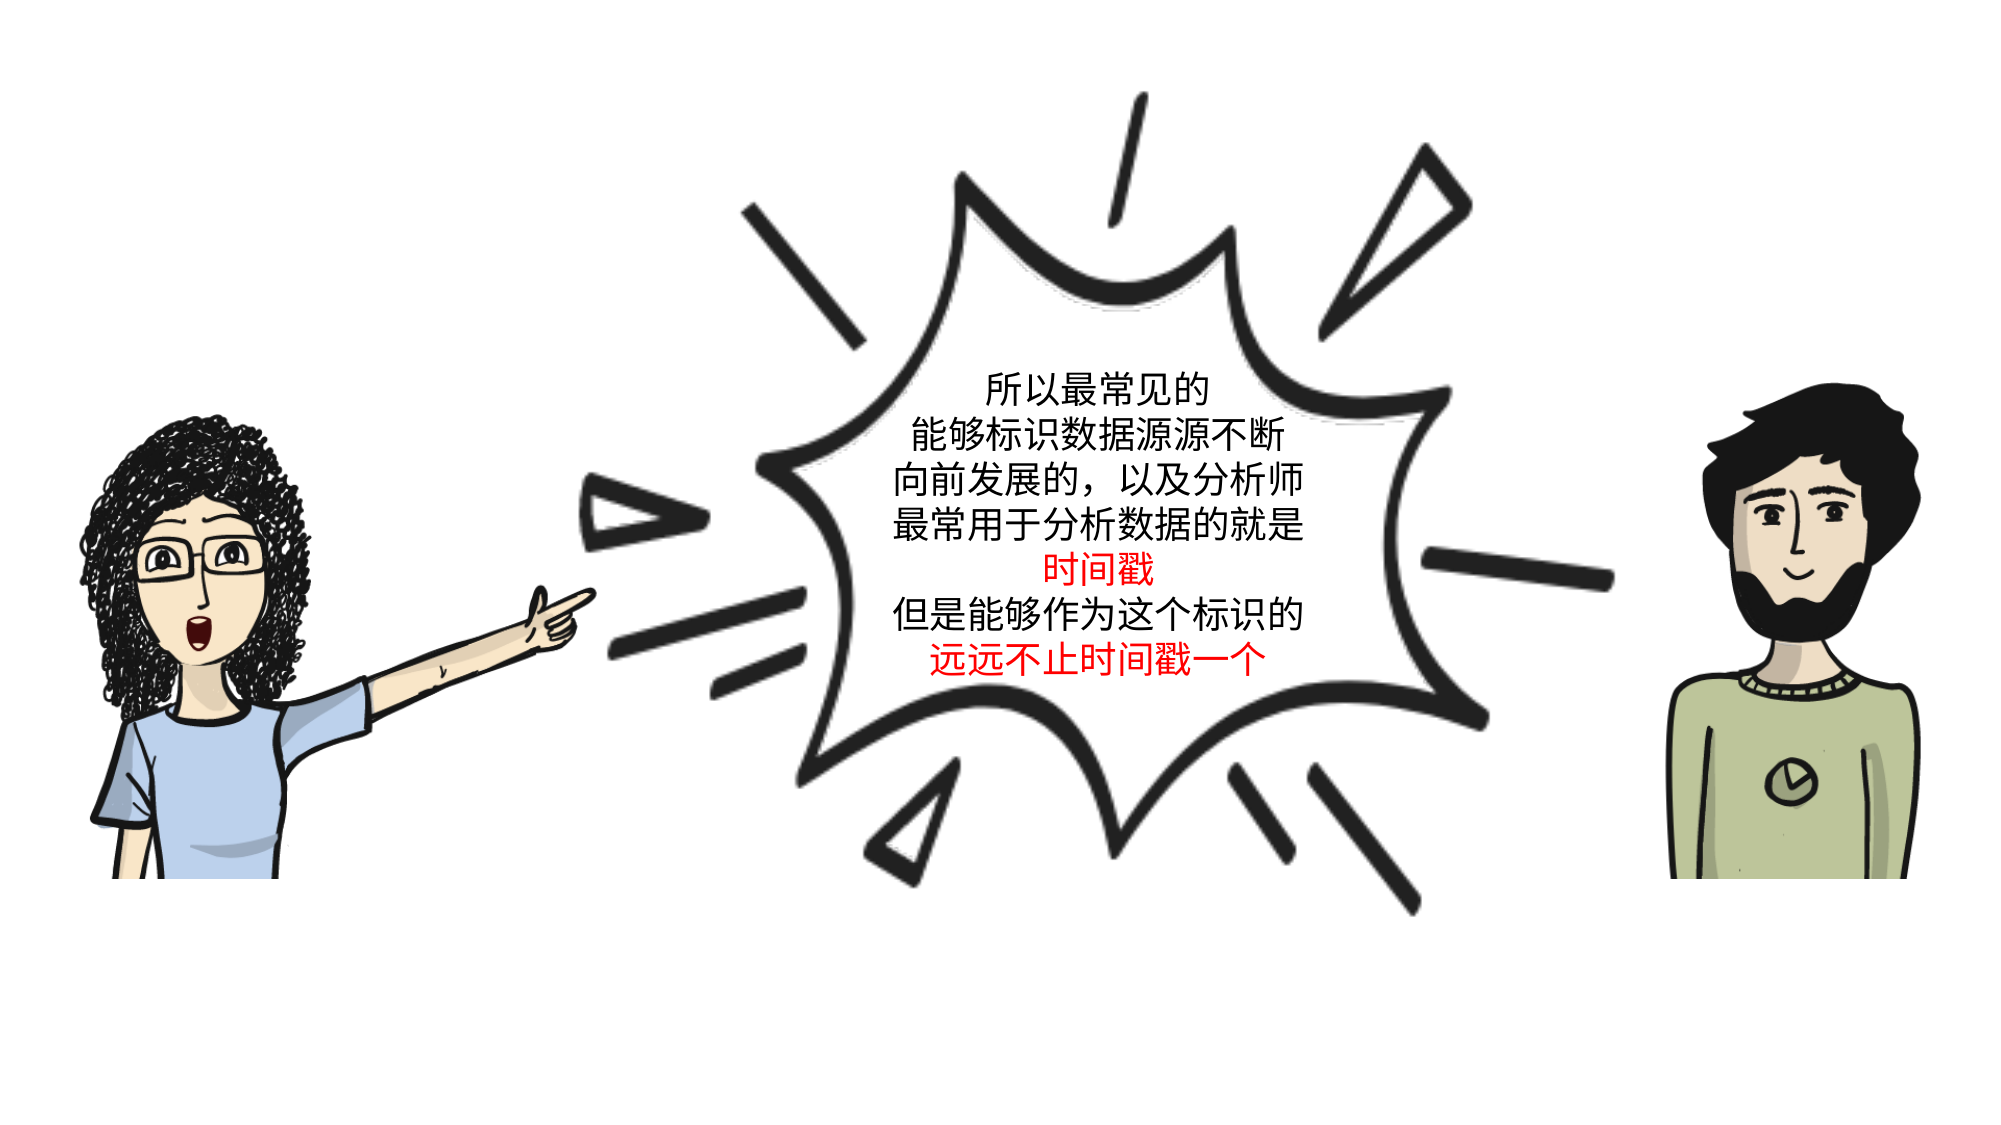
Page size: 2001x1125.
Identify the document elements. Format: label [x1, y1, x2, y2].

picture [42, 70, 2000, 988]
